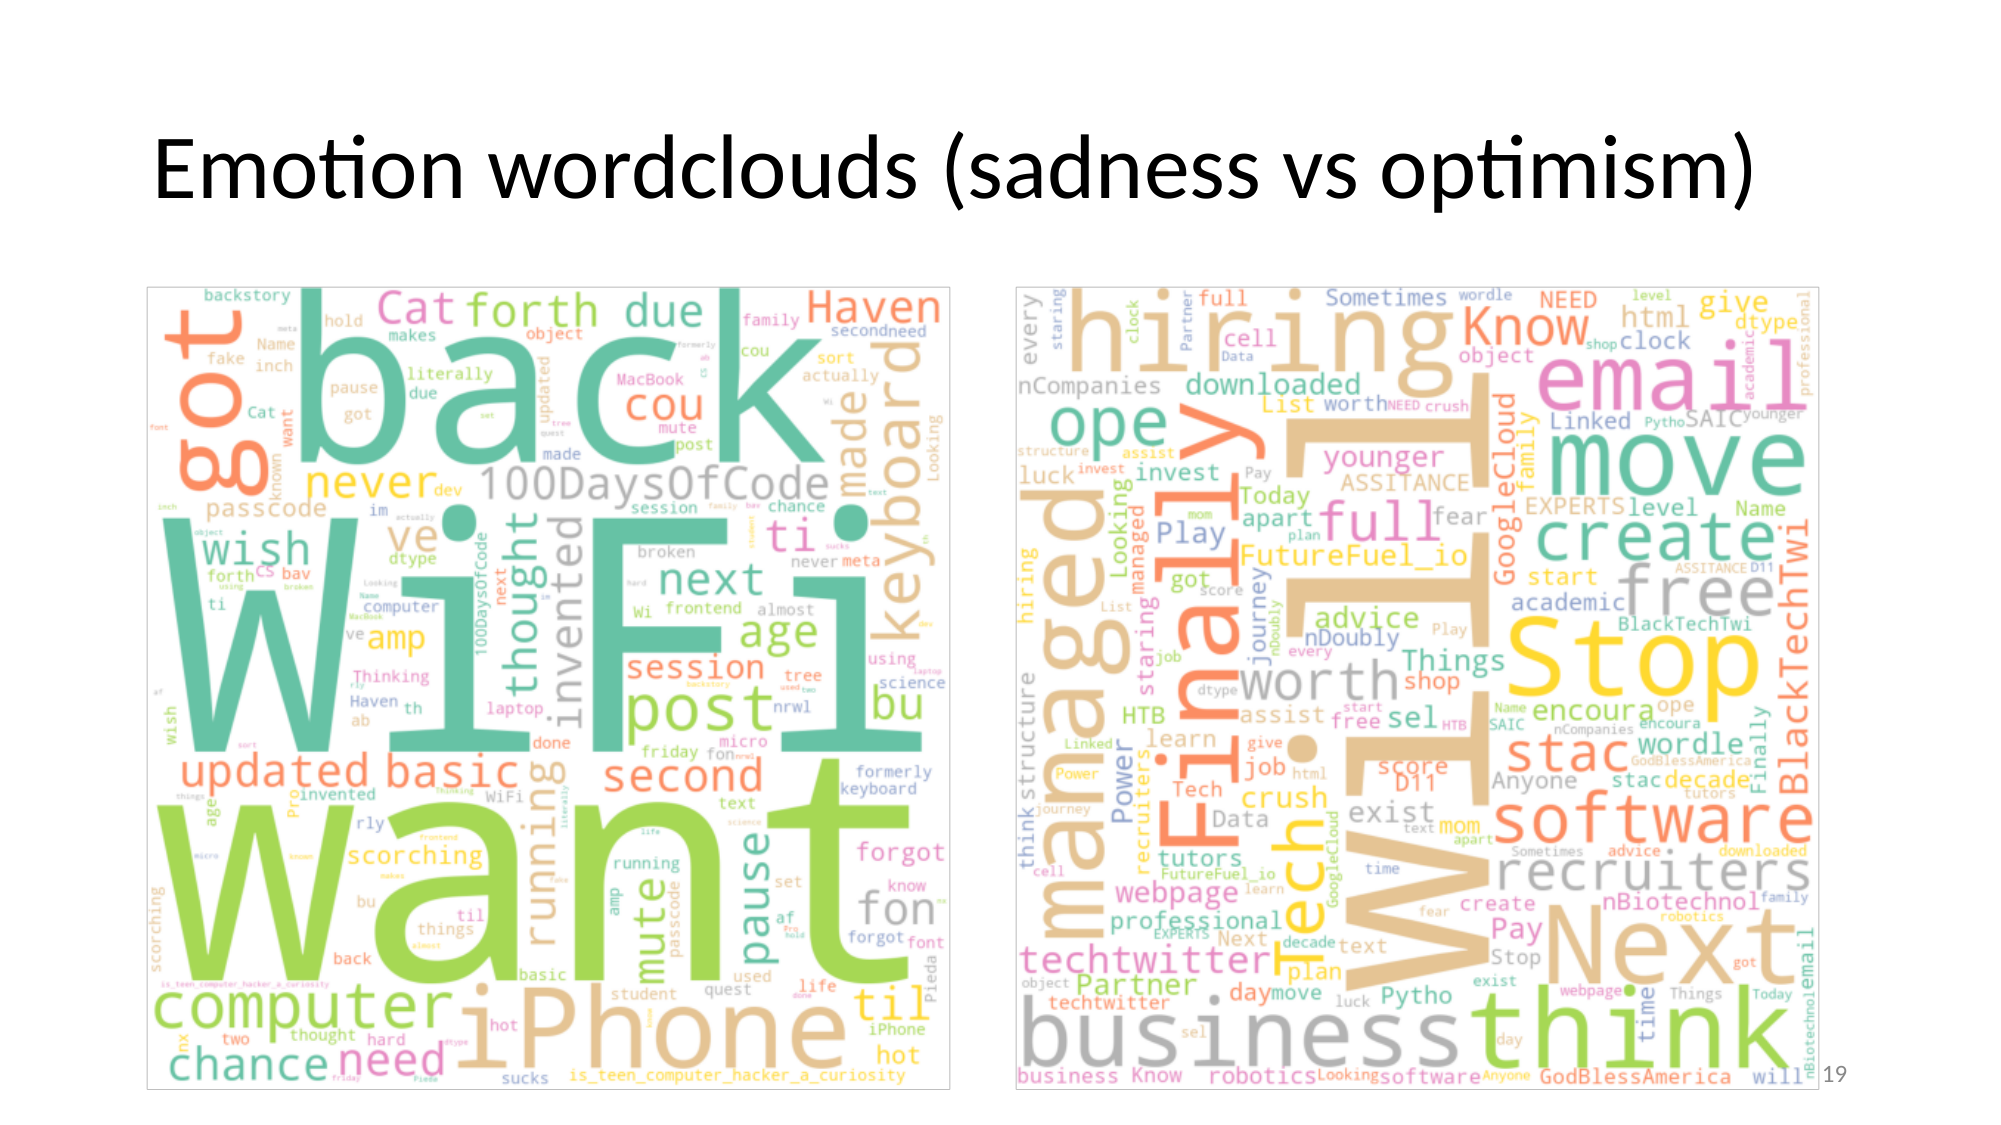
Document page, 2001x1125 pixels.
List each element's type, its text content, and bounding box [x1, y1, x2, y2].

slide_number ‹#› [1832, 1042, 1863, 1103]
picture [137, 277, 959, 1100]
picture [1006, 277, 1828, 1100]
title Emotion wordclouds (sadness vs optimism) [137, 59, 1863, 278]
